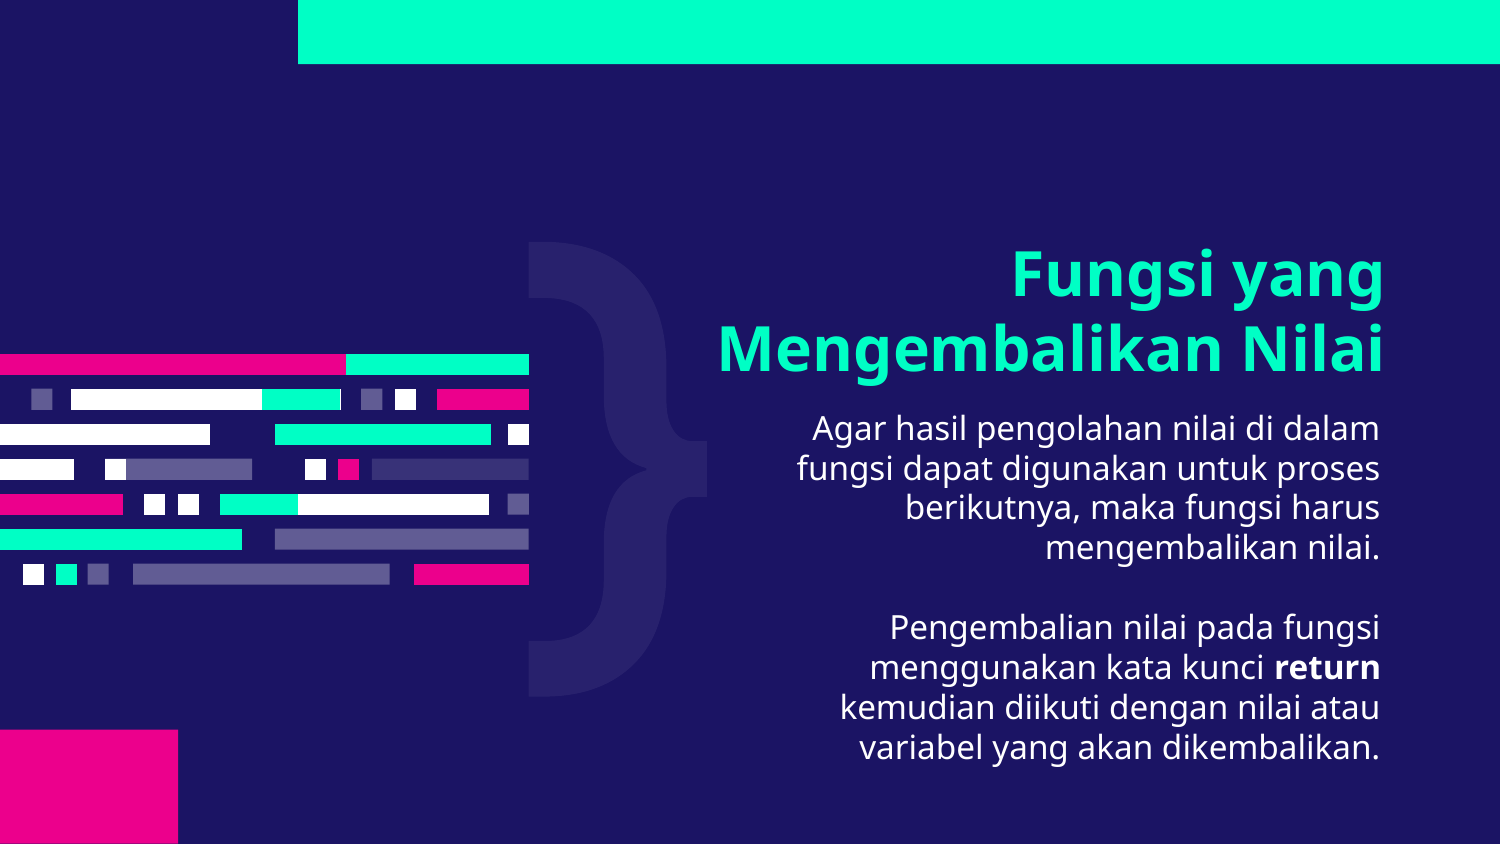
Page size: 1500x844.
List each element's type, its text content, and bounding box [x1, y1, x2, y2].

title Fungsi yang Mengembalikan Nilai [621, 218, 1402, 329]
list Agar hasil pengolahan nilai di dalam fungsi dapat digunakan untuk proses berikutnya, maka fungsi harus mengembalikan nilai. Pengembalian nilai pada fungsi menggunakan kata kunci return kemudian diikuti dengan nilai atau variabel yang akan dikembalikan. [751, 391, 1397, 742]
